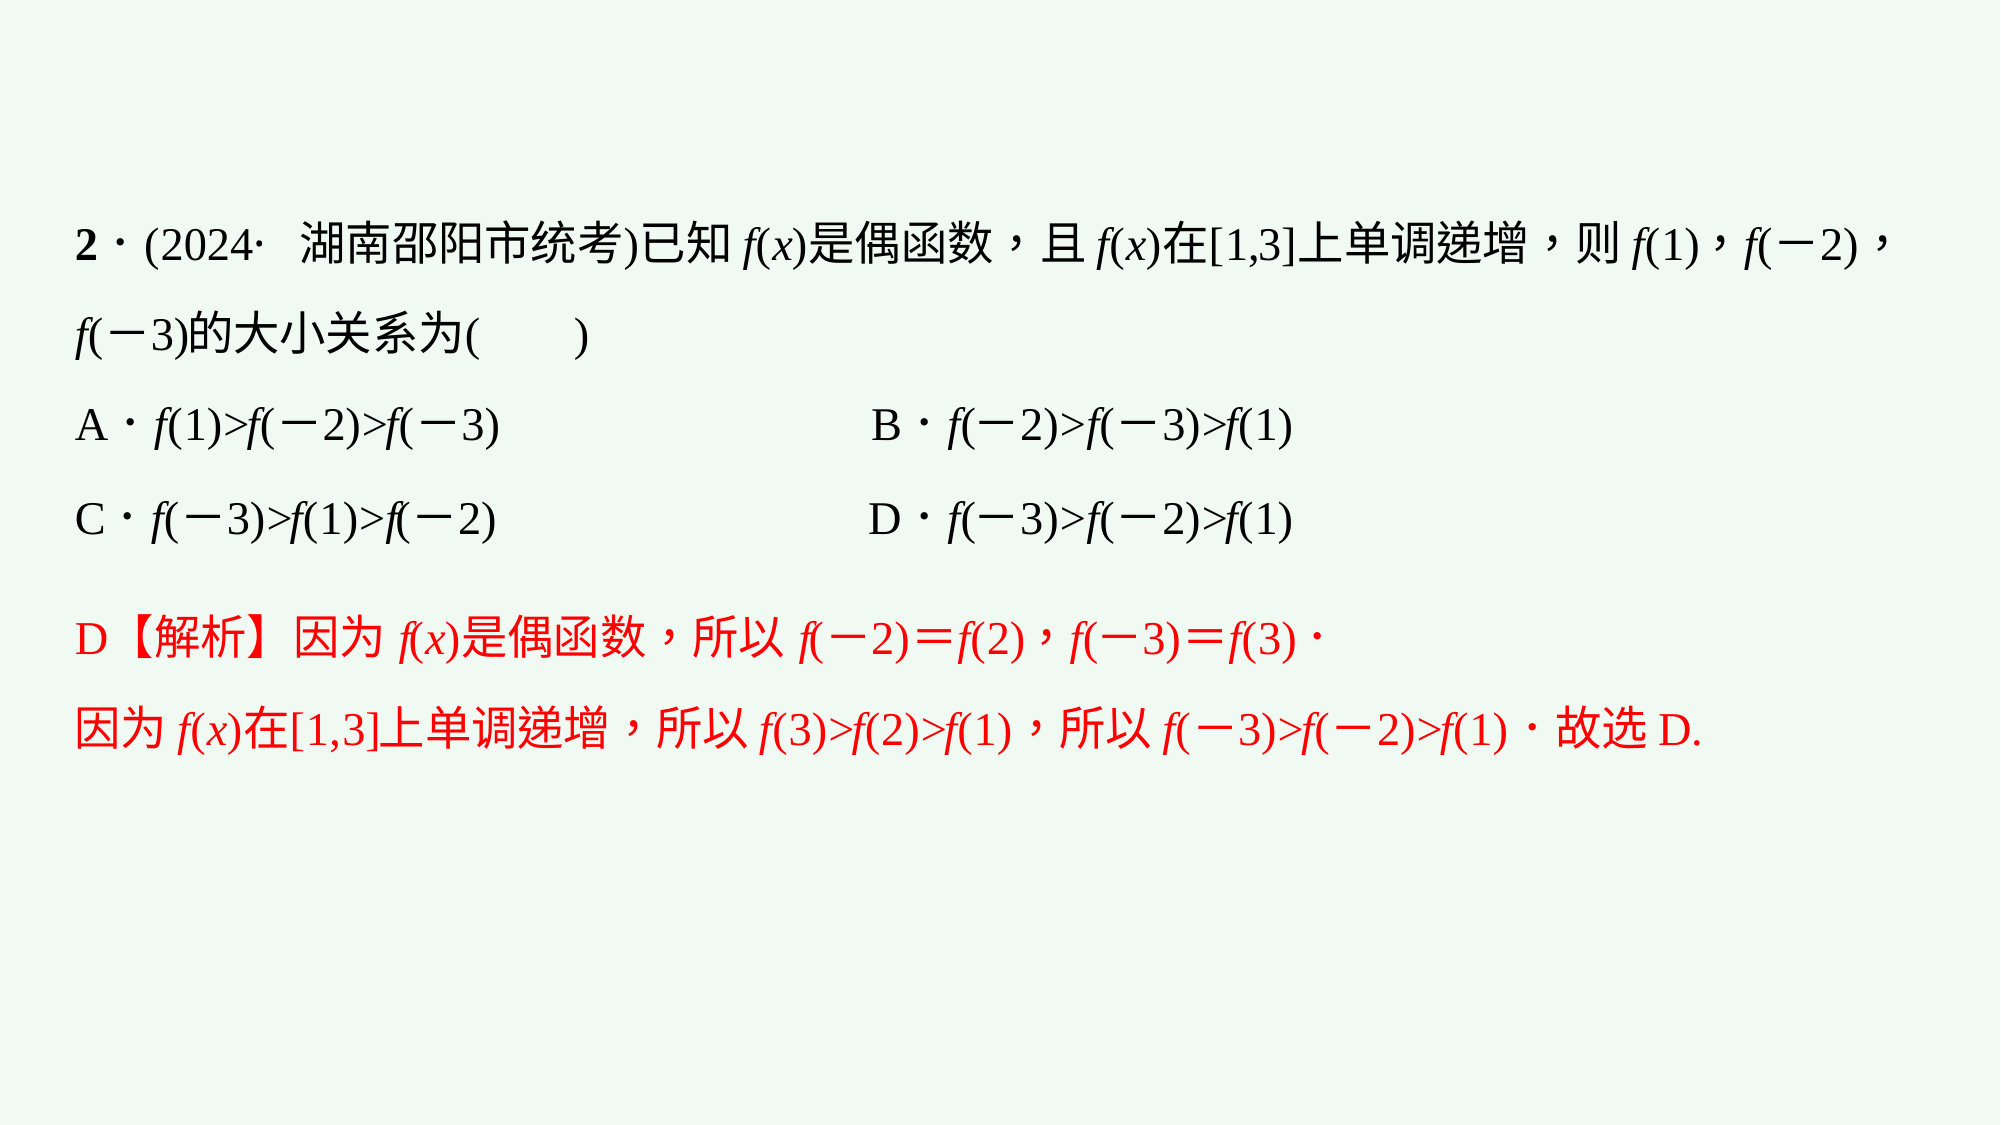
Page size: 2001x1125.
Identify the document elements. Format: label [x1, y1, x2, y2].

text_box [74, 607, 1907, 863]
text_box [74, 213, 1907, 581]
